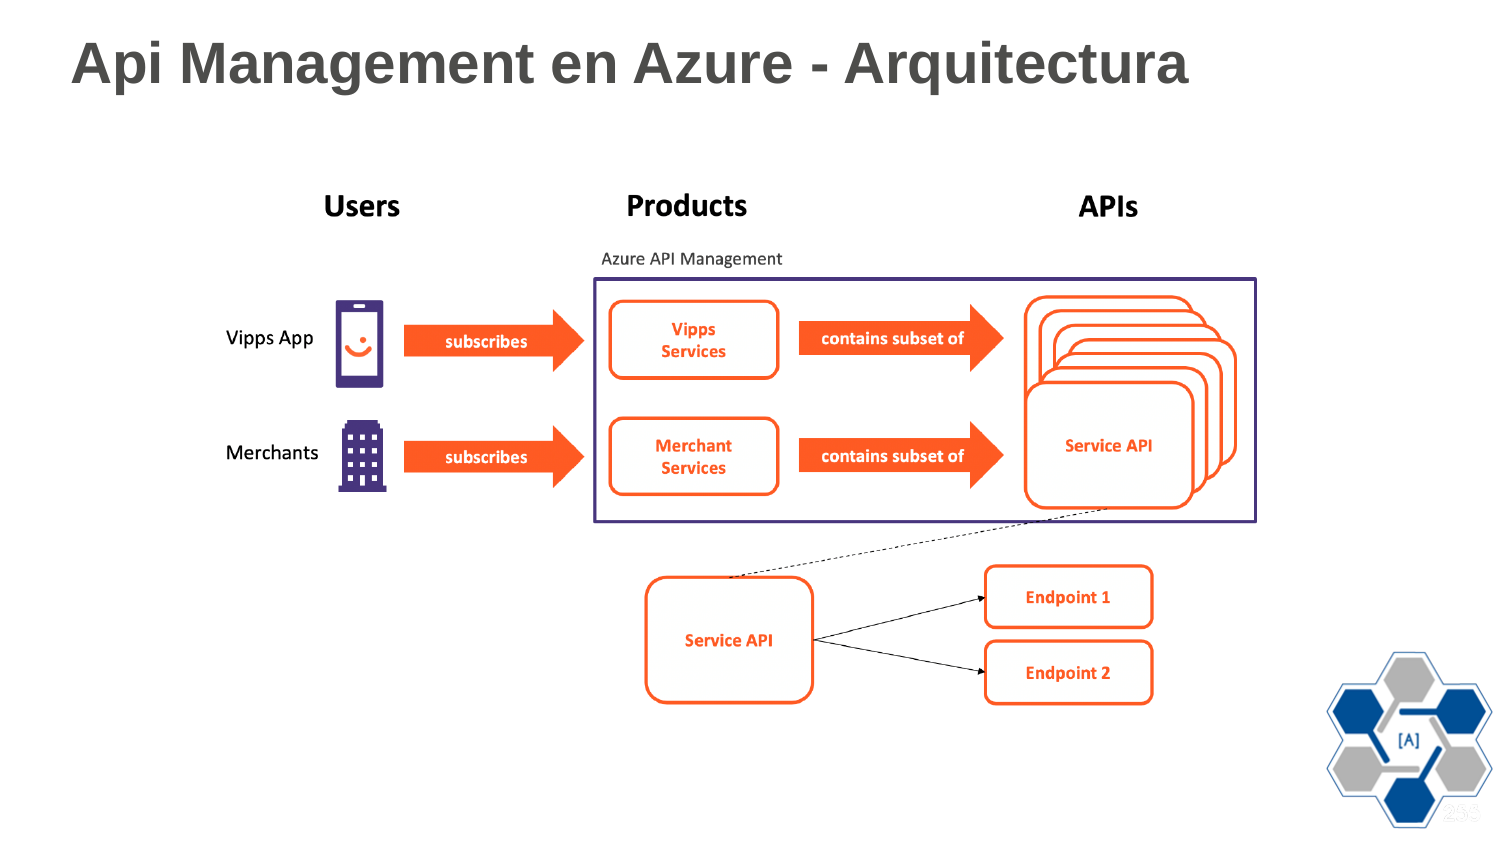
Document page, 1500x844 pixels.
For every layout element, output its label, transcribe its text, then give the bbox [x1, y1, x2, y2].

picture [207, 177, 1293, 716]
picture [1323, 636, 1495, 844]
title Api Management en Azure - Arquitectura [68, 22, 1400, 166]
